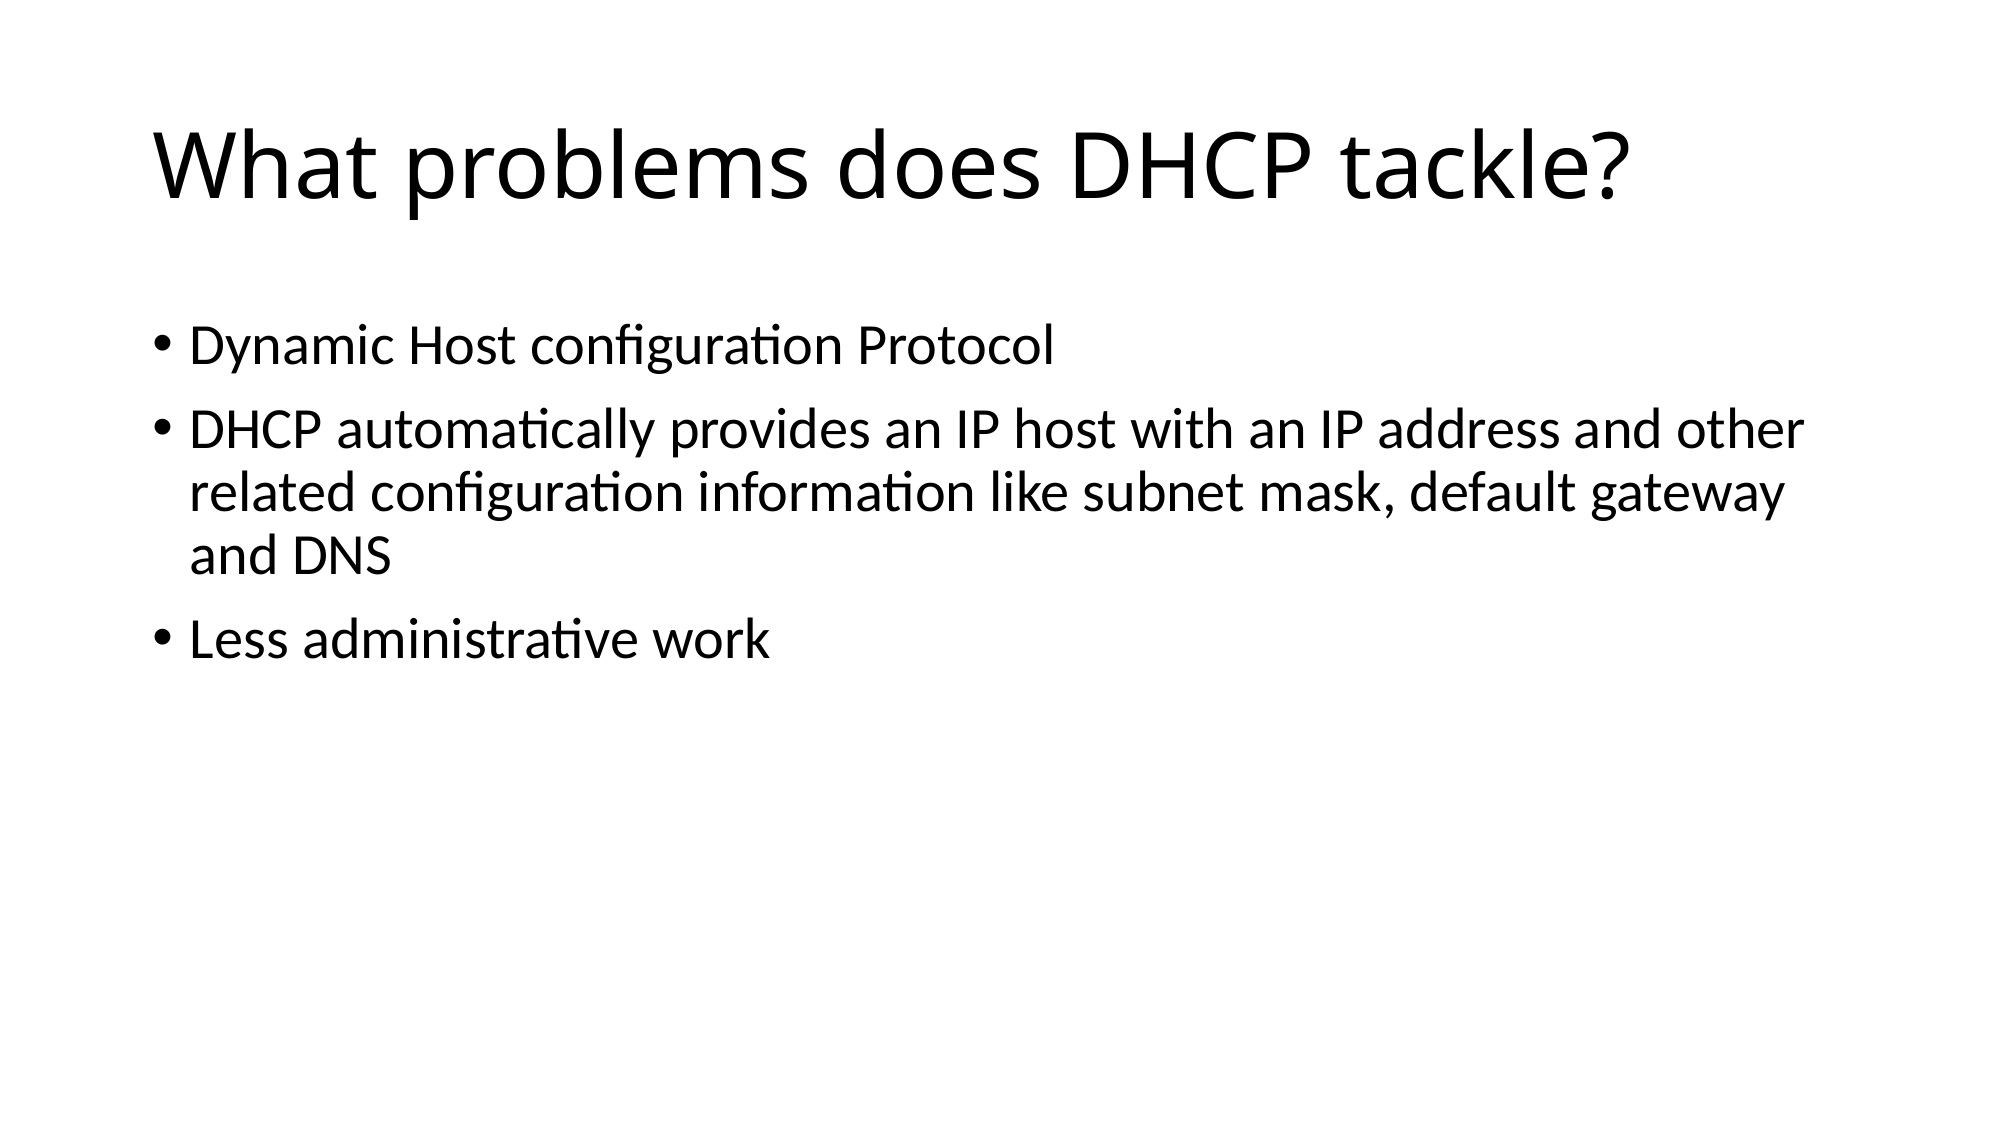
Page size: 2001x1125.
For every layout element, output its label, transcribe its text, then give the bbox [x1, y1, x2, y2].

title What problems does DHCP tackle? [137, 59, 1863, 278]
list Dynamic Host configuration Protocol DHCP automatically provides an IP host with an IP address and other related configuration information like subnet mask, default gateway and DNS Less administrative work [137, 306, 1863, 1014]
